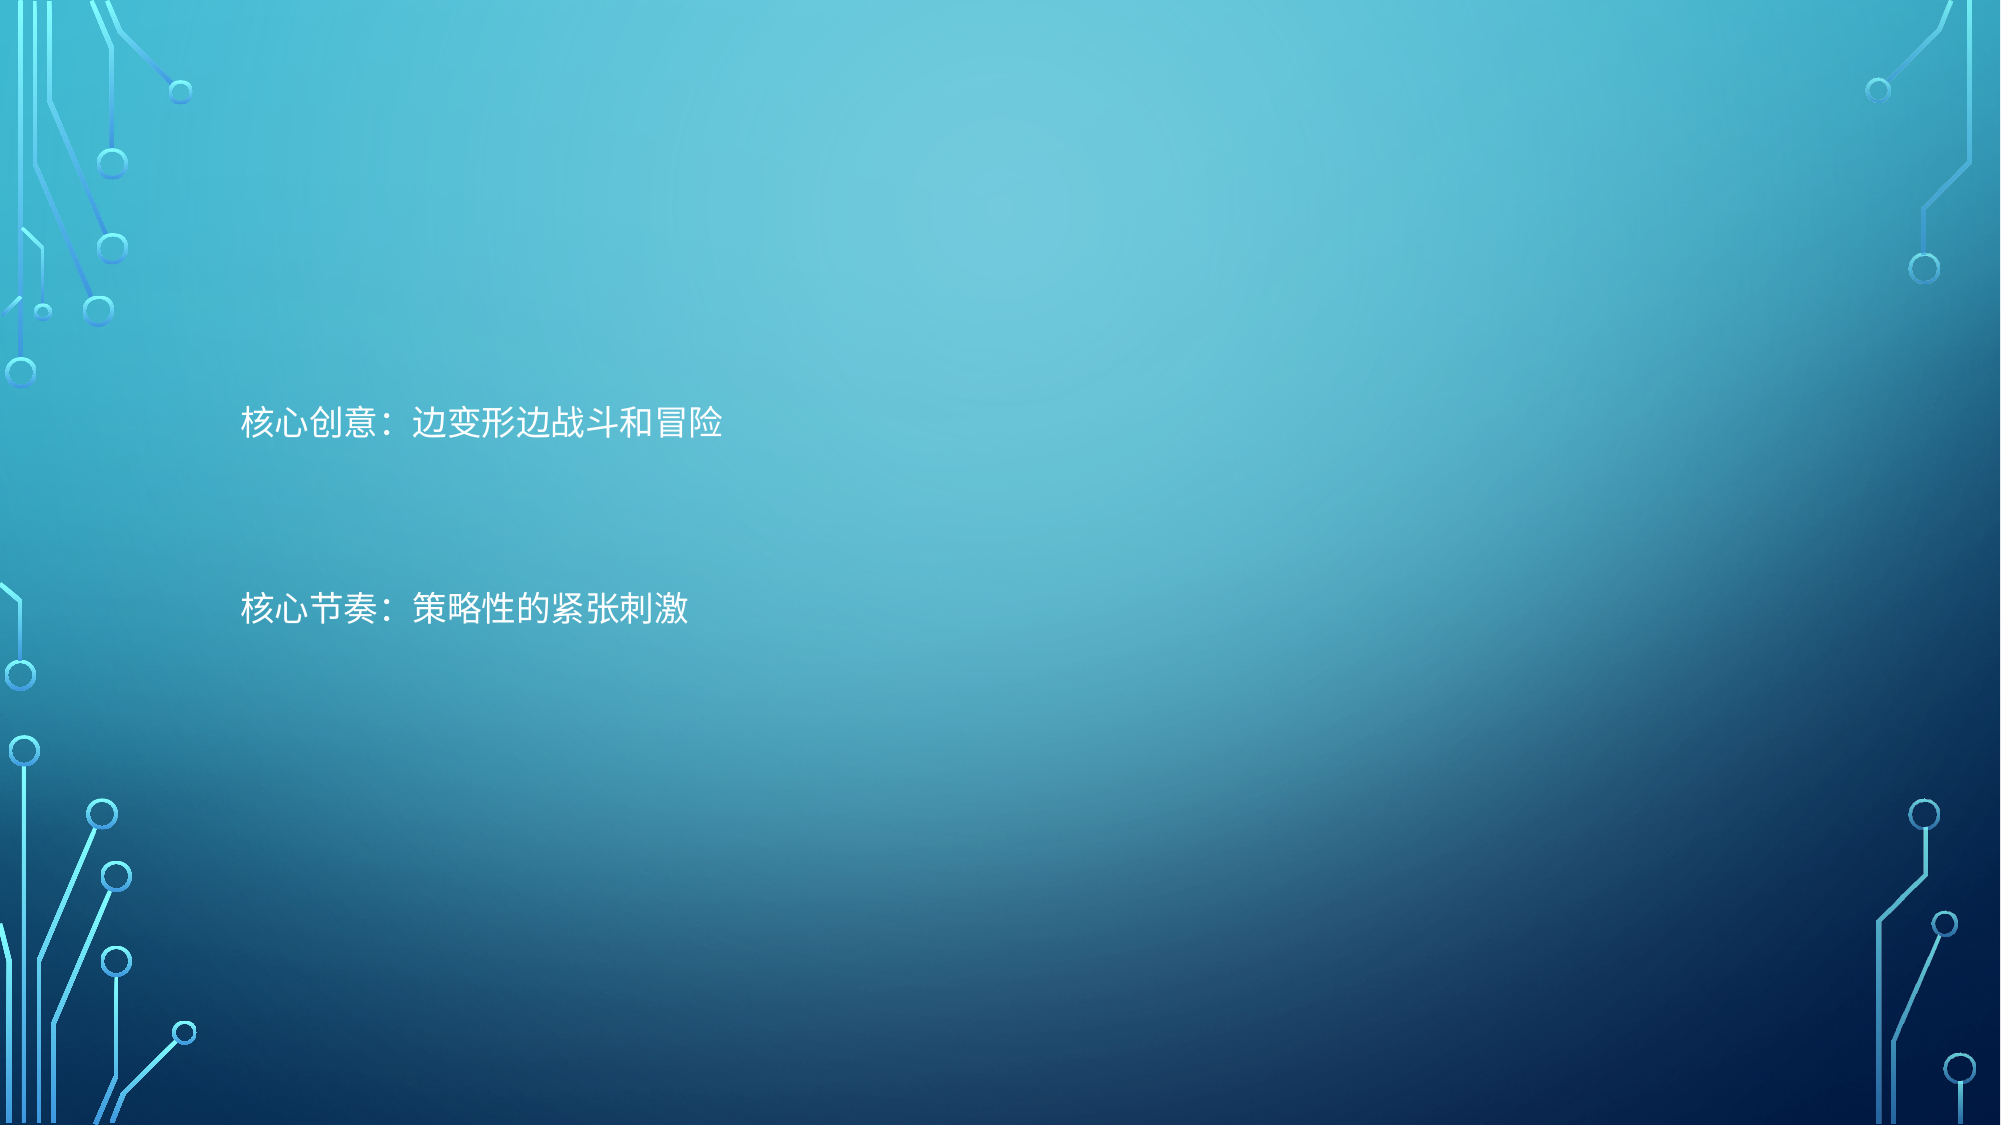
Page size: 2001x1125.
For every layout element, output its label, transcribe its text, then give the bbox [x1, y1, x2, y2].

title 核心创意：边变形边战斗和冒险 核心节奏：策略性的紧张刺激 [225, 396, 1851, 639]
